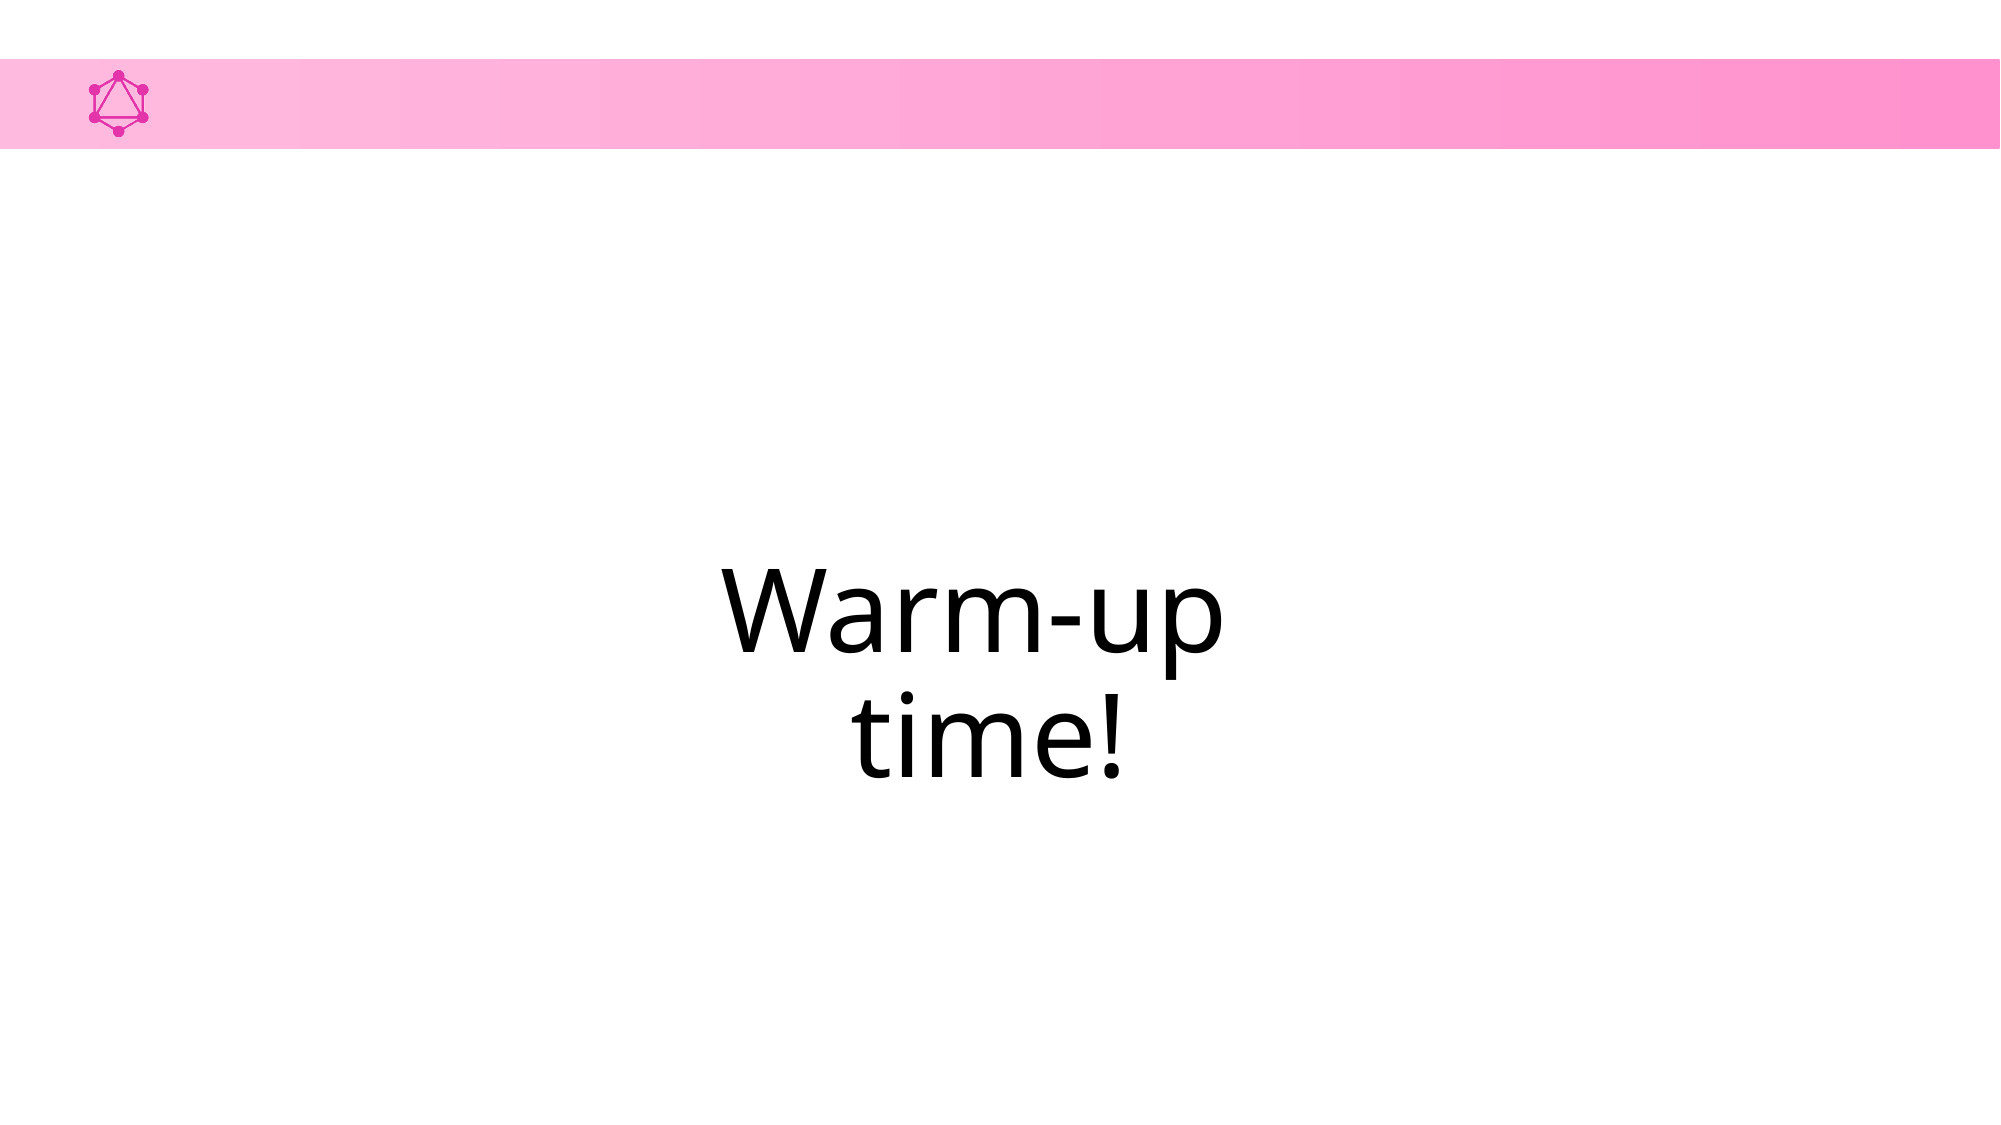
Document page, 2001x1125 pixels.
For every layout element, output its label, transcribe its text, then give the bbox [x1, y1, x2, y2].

text_box [0, 57, 2000, 151]
picture [84, 69, 153, 138]
title 👨‍💻 Warm-up time! [239, 418, 1740, 811]
